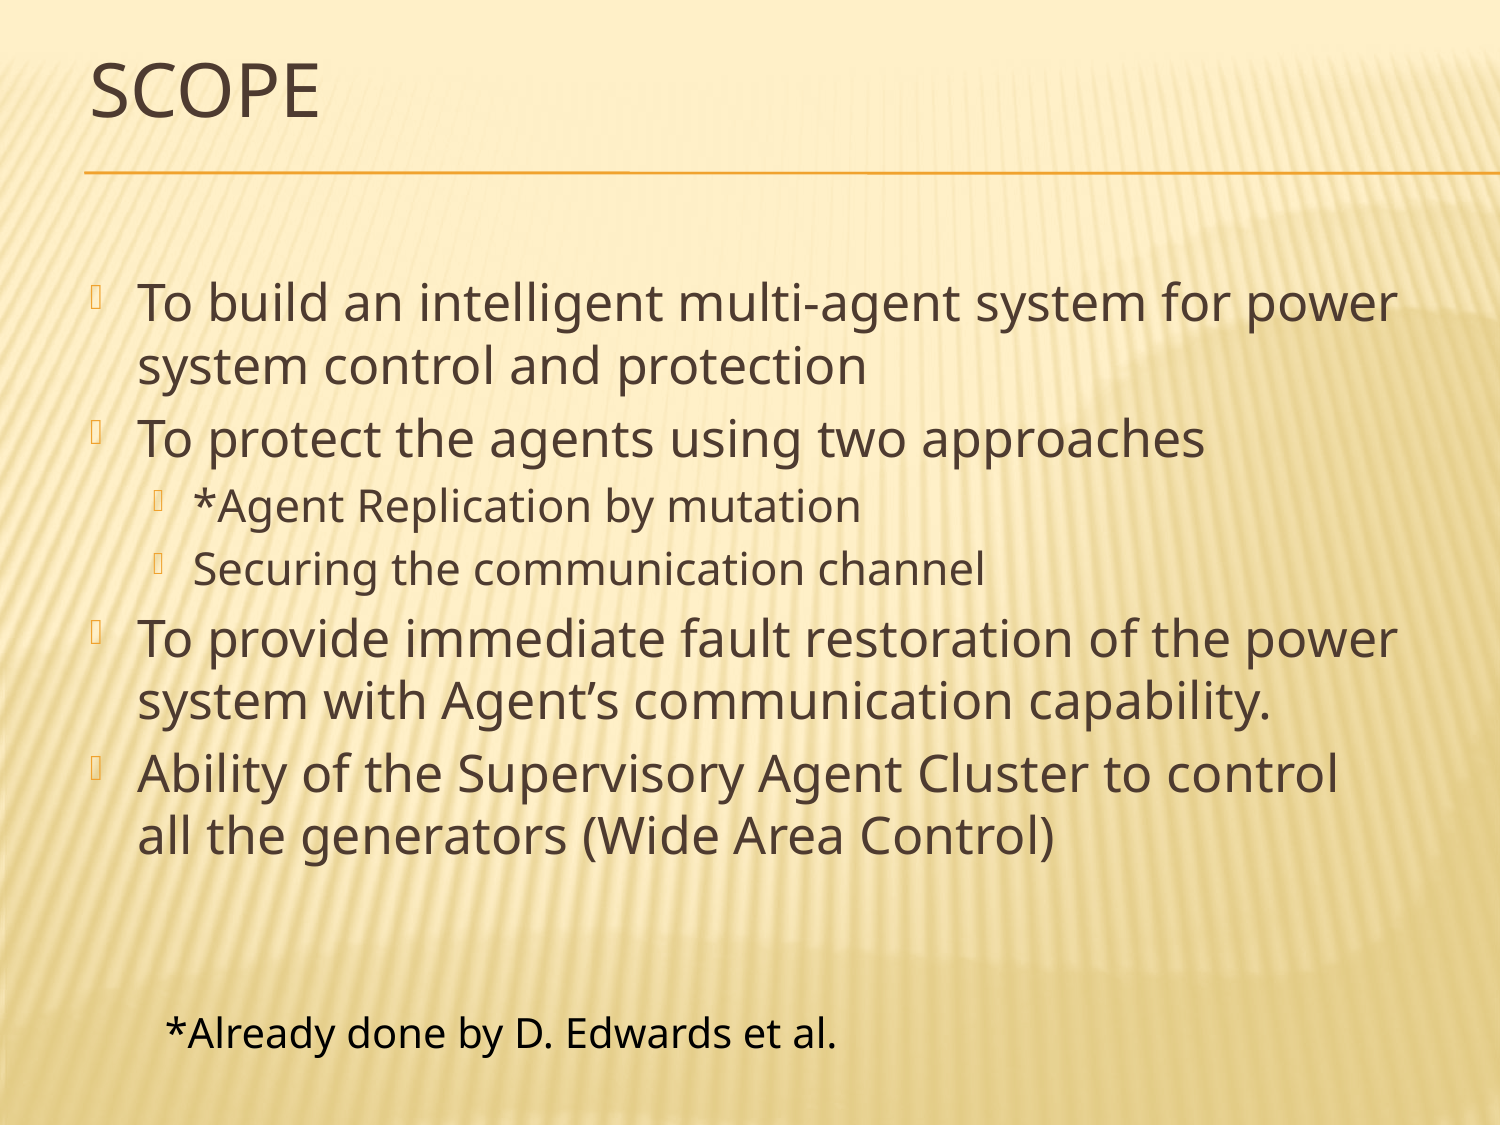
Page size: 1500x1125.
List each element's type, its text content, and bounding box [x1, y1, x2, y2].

title Scope [75, 0, 1425, 175]
list To build an intelligent multi-agent system for power system control and protection To protect the agents using two approaches *Agent Replication by mutation Securing the communication channel To provide immediate fault restoration of the power system with Agent’s communication capability. Ability of the Supervisory Agent Cluster to control all the generators (Wide Area Control) [75, 262, 1425, 938]
text_box *Already done by D. Edwards et al. [150, 999, 1388, 1065]
